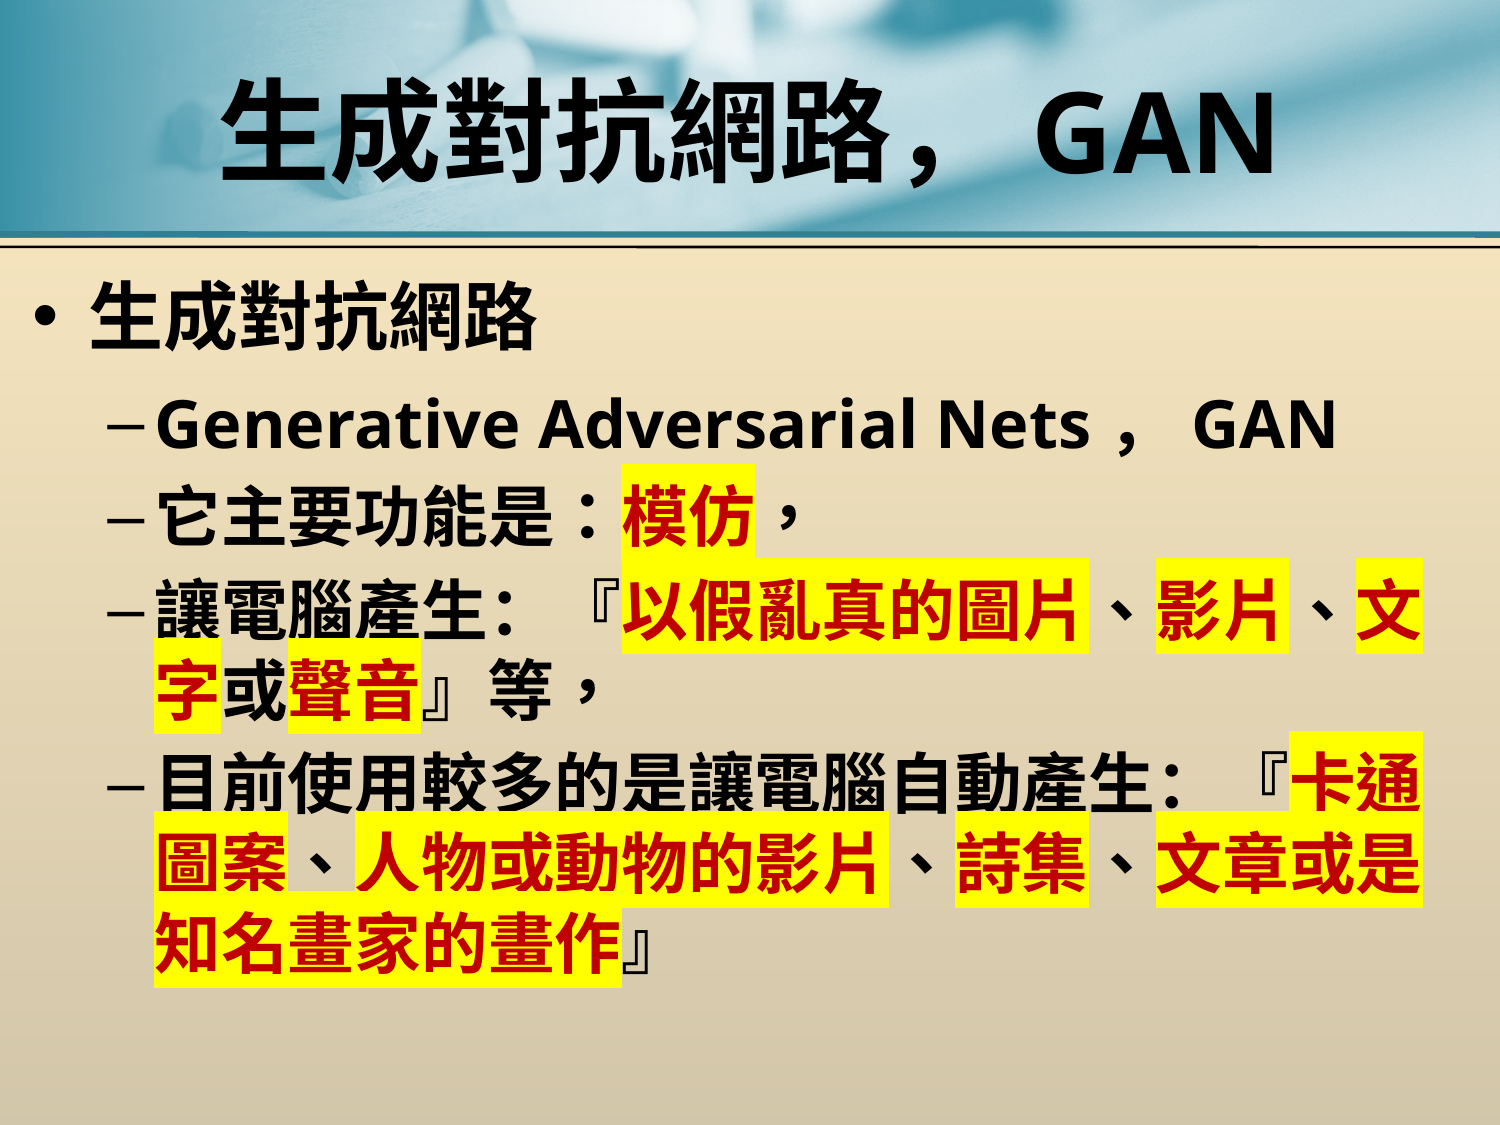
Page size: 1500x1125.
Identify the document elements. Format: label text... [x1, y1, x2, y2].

title 生成對抗網路，GAN [75, 24, 1425, 233]
list 生成對抗網路 Generative Adversarial Nets，GAN 它主要功能是：模仿， 讓電腦產生：『以假亂真的圖片、影片、文字或聲音』等， 目前使用較多的是讓電腦自動產生：『卡通圖案、人物或動物的影片、詩集、文章或是知名畫家的畫作』 [17, 262, 1471, 1100]
